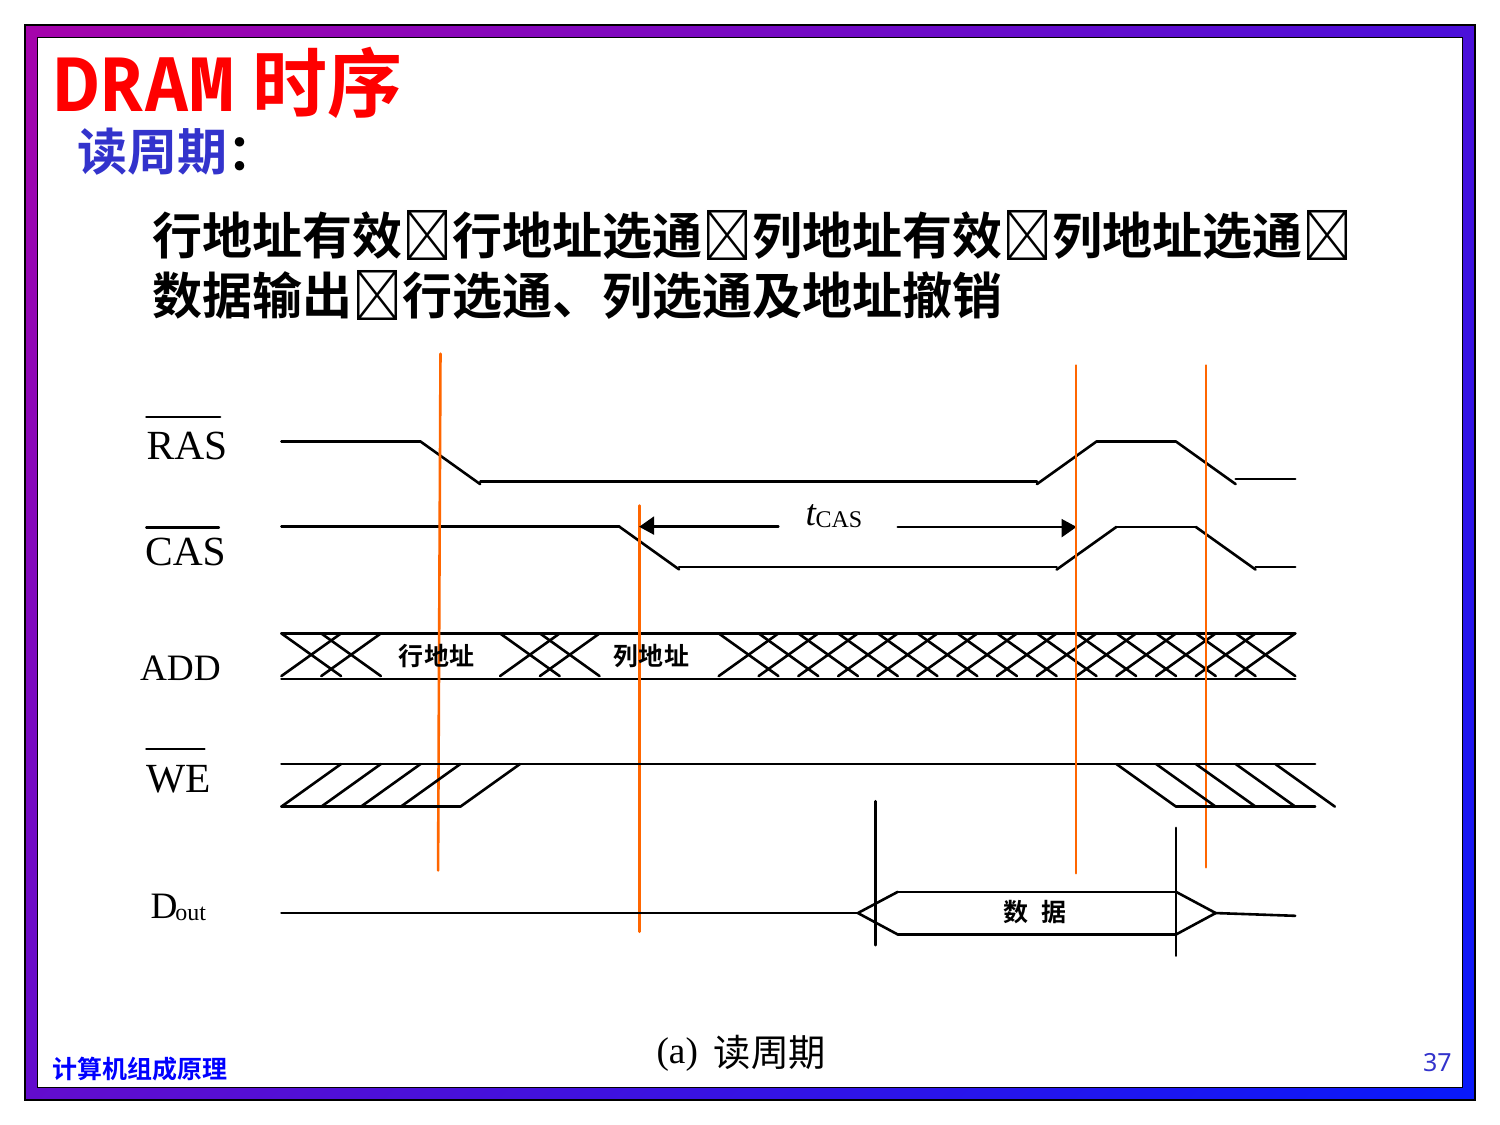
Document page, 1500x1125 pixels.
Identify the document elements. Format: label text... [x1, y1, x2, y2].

text_box DRAM时序 [39, 29, 417, 134]
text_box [137, 349, 1339, 1081]
text_box 读周期： 行地址有效行地址选通列地址有效列地址选通数据输出行选通、列选通及地址撤销 [62, 112, 1413, 333]
